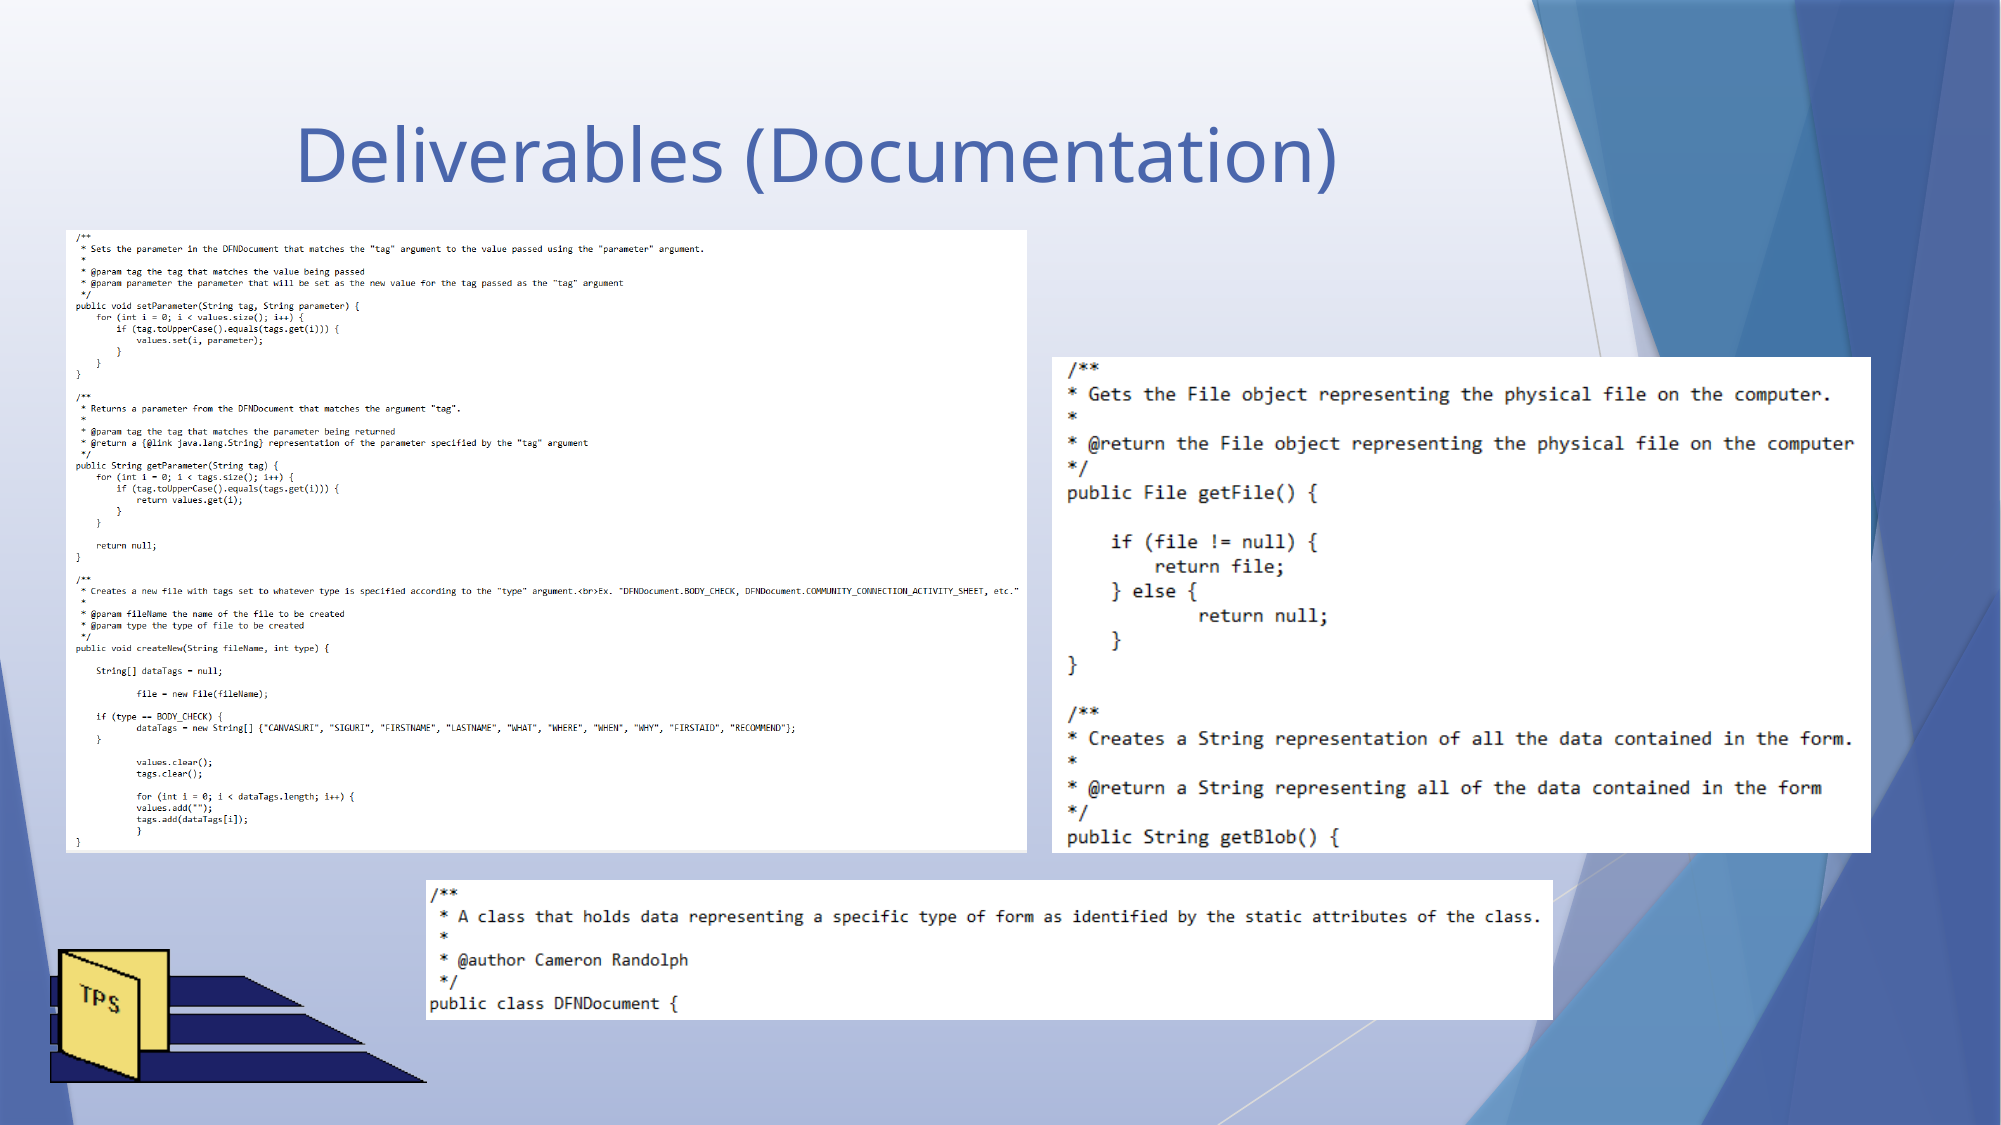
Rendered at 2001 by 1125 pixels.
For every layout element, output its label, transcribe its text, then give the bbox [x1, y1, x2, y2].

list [426, 879, 1554, 1020]
picture [66, 229, 1028, 854]
picture [49, 949, 428, 1084]
title Deliverables (Documentation) [111, 99, 1522, 317]
picture [1052, 356, 1871, 854]
